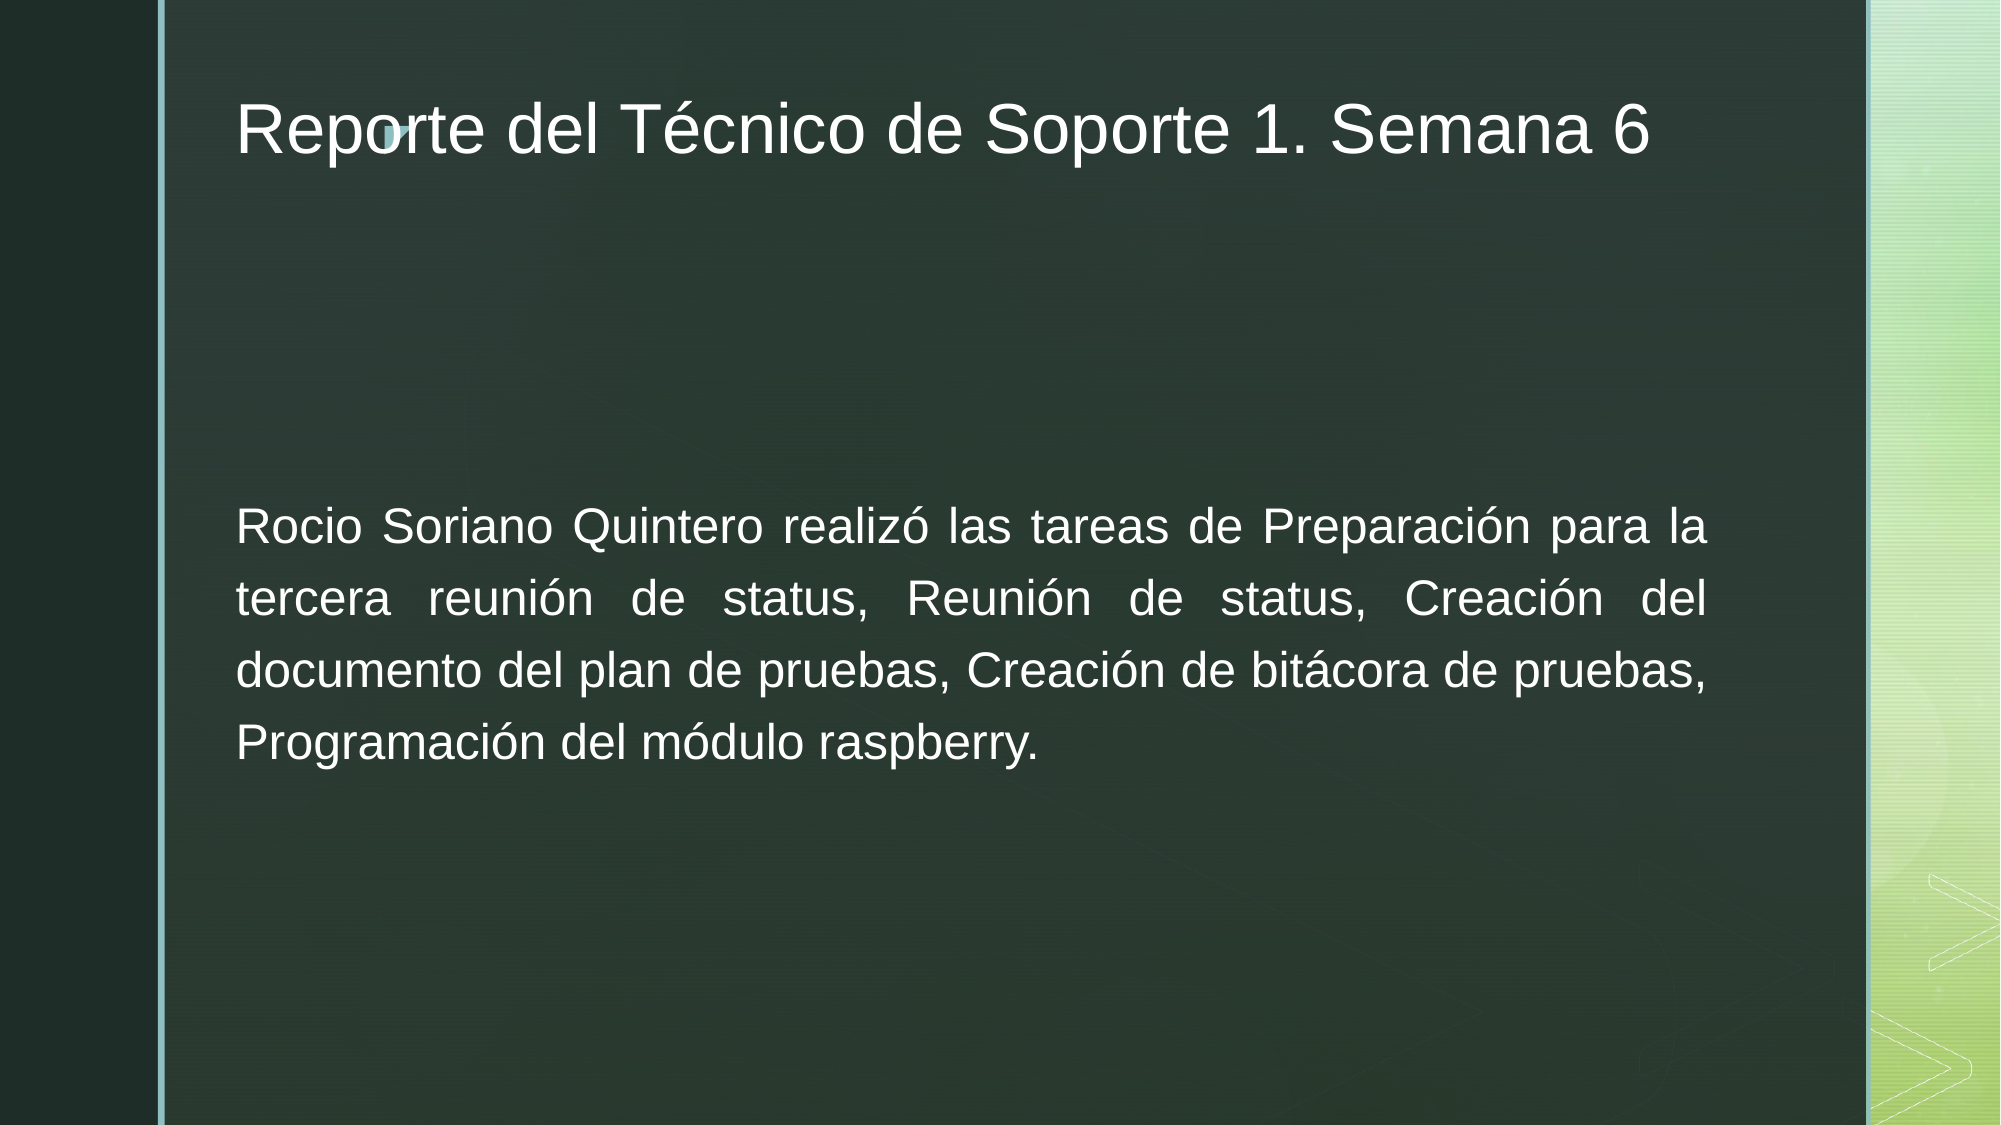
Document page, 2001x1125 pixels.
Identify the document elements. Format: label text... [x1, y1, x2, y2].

picture [1871, 0, 2001, 1125]
title Reporte del Técnico de Soporte 1. Semana 6 [220, 84, 1740, 262]
list Rocio Soriano Quintero realizó las tareas de Preparación para la tercera reunión de status, Reunión de status, Creación del documento del plan de pruebas, Creación de bitácora de pruebas, Programación del módulo raspberry. [220, 334, 1724, 918]
